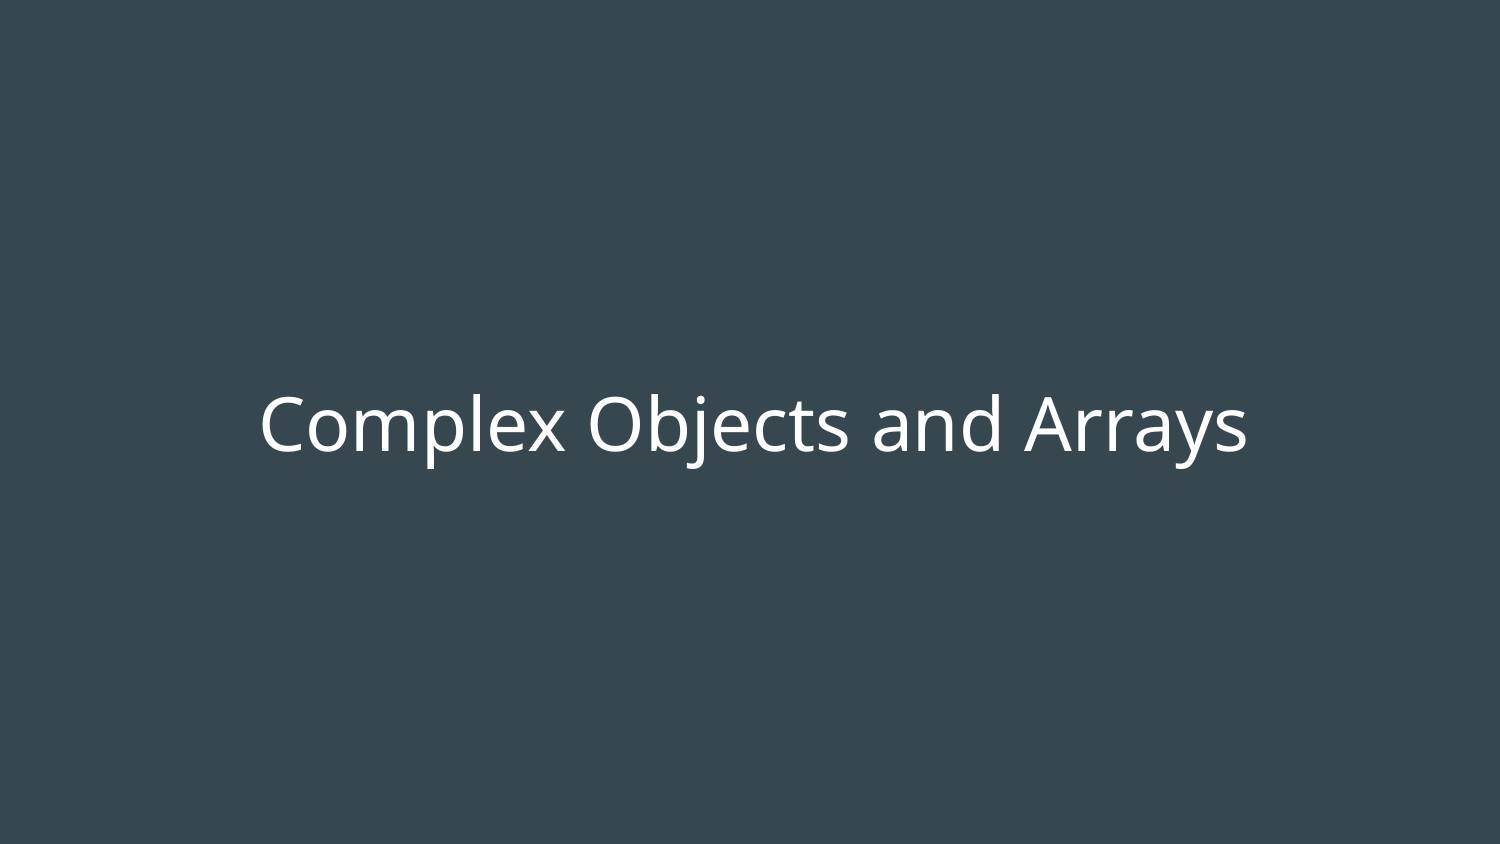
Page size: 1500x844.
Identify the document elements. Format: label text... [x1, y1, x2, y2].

title Complex Objects and Arrays [110, 351, 1399, 493]
